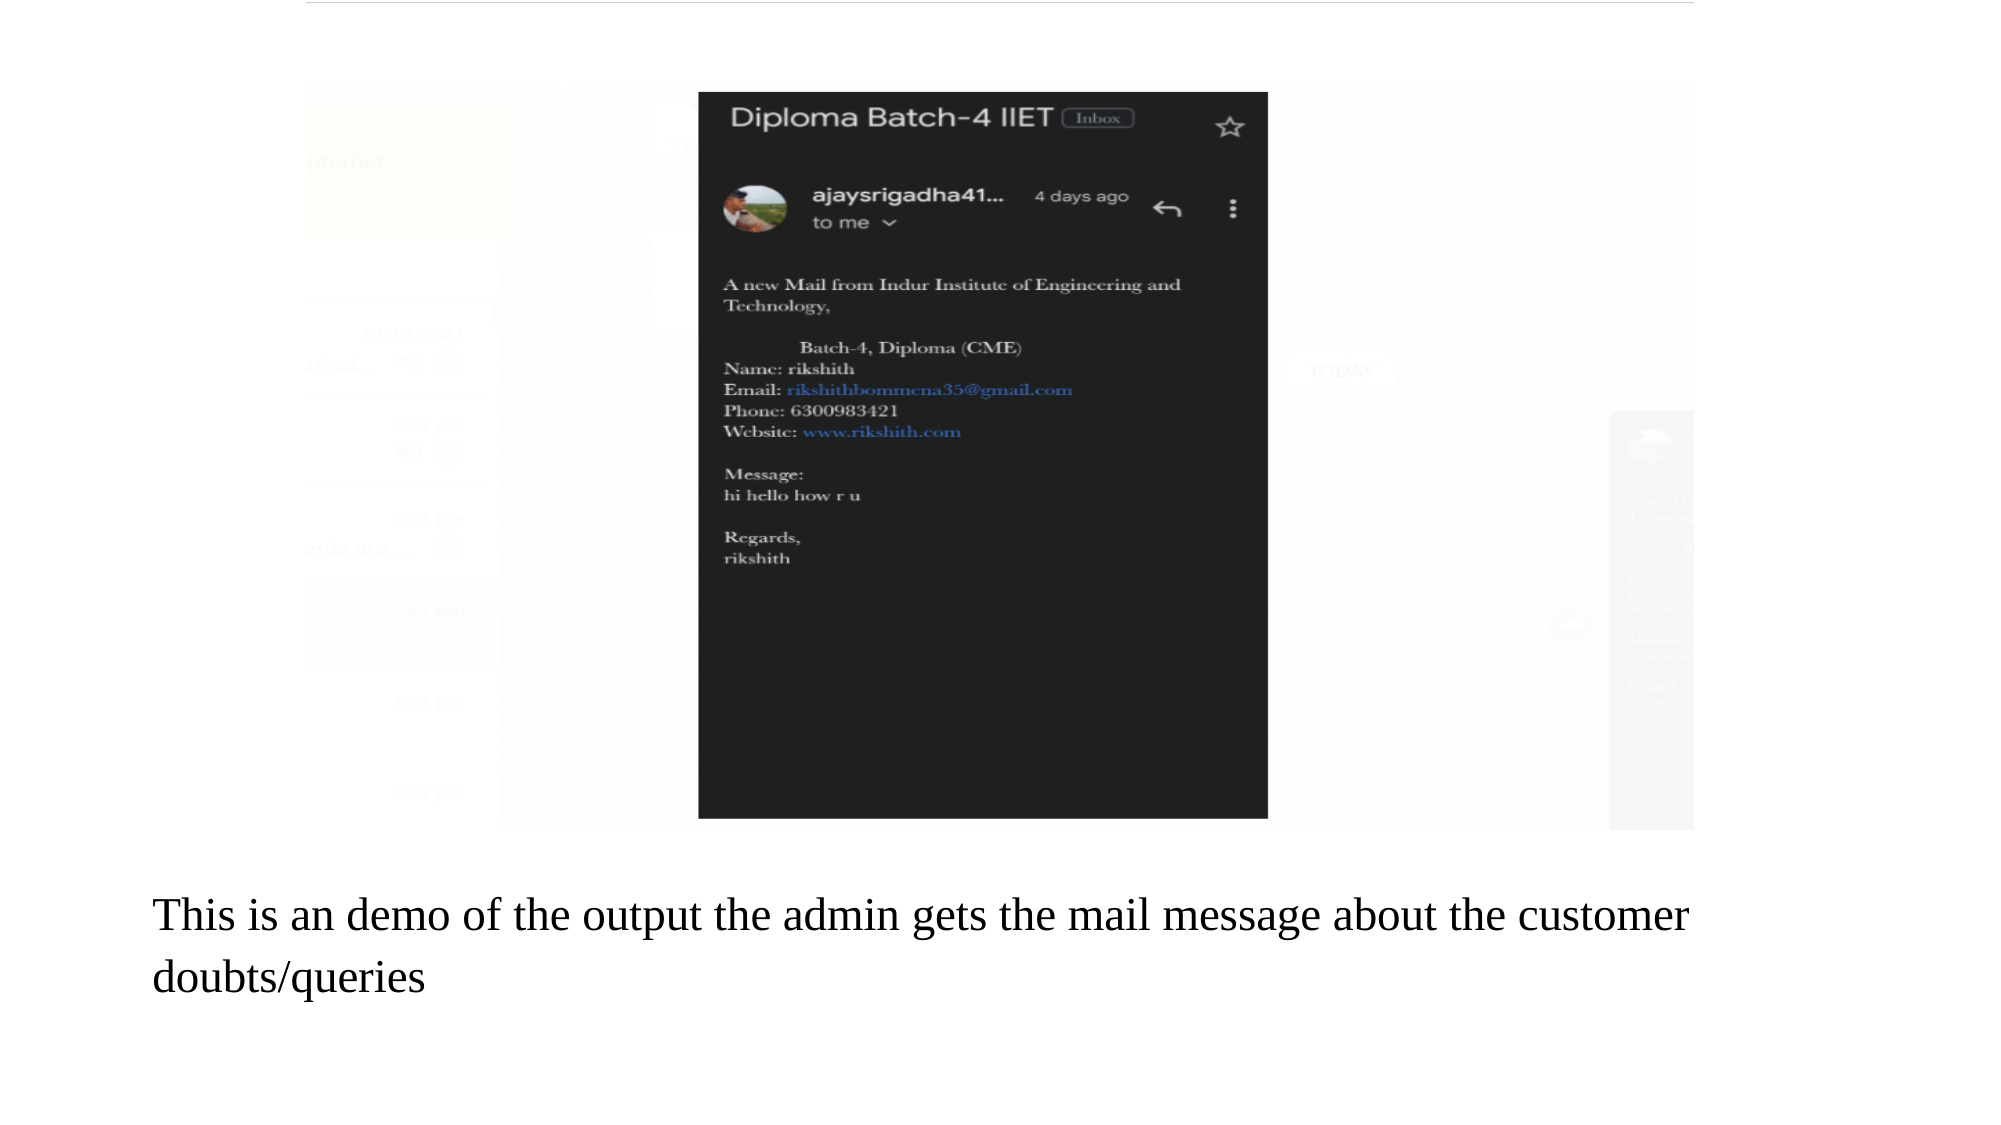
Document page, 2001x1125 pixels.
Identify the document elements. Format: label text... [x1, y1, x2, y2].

list This is an demo of the output the admin gets the mail message about the customer doubts/queries [137, 0, 1863, 1014]
picture [306, 0, 1694, 830]
